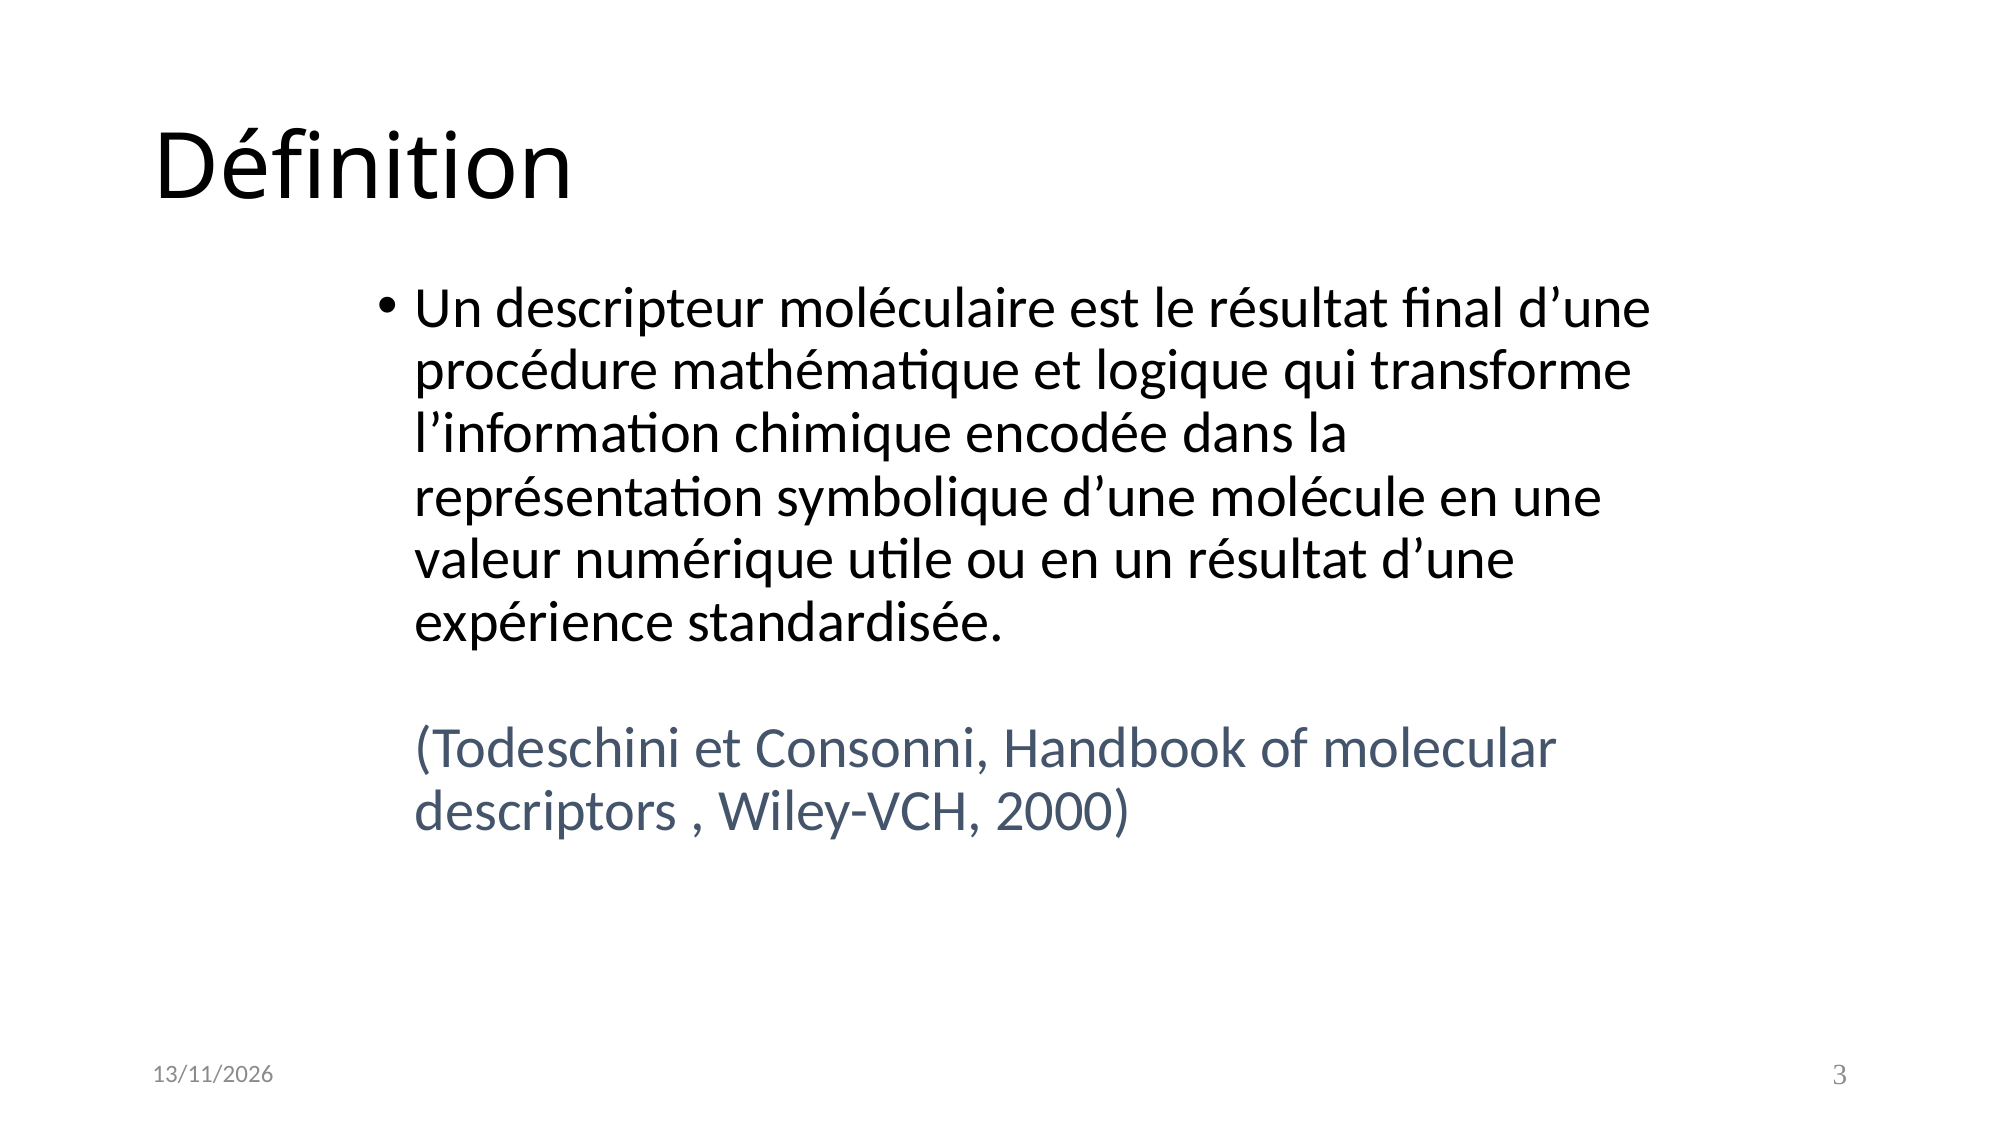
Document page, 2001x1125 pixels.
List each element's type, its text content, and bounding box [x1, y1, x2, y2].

slide_number 3 [1412, 1042, 1863, 1103]
list Un descripteur moléculaire est le résultat final d’une procédure mathématique et logique qui transforme l’information chimique encodée dans la représentation symbolique d’une molécule en une valeur numérique utile ou en un résultat d’une expérience standardisée. (Todeschini et Consonni, Handbook of molecular descriptors , Wiley-VCH, 2000) [362, 269, 1688, 1000]
title Définition [137, 59, 1863, 278]
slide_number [137, 1042, 588, 1103]
